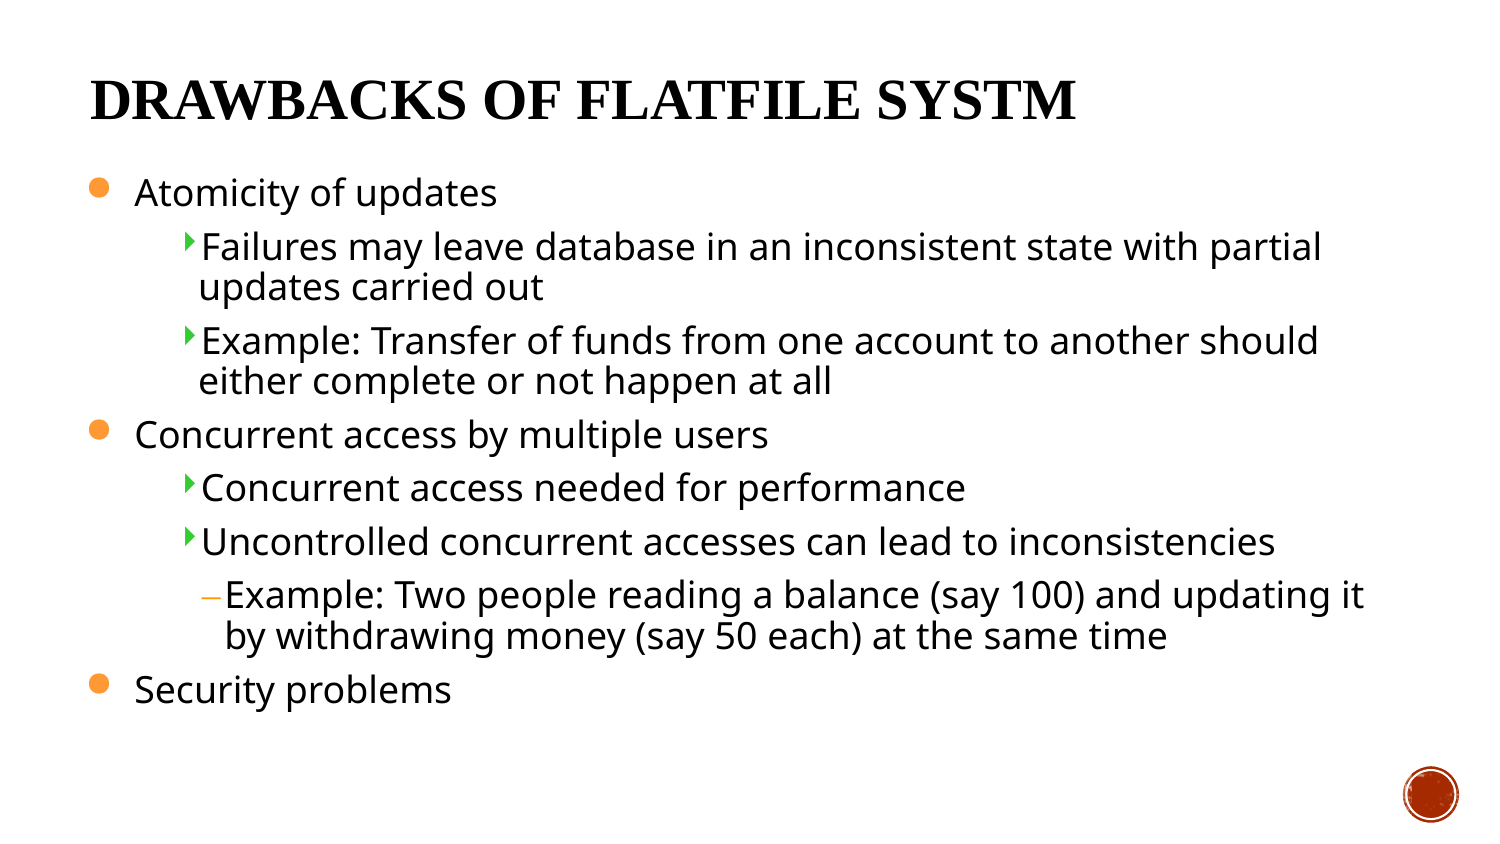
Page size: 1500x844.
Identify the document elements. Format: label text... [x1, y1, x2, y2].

title Drawbacks of flatfile systm [75, 21, 1400, 147]
list Atomicity of updates Failures may leave database in an inconsistent state with partial updates carried out Example: Transfer of funds from one account to another should either complete or not happen at all Concurrent access by multiple users Concurrent access needed for performance Uncontrolled concurrent accesses can lead to inconsistencies Example: Two people reading a balance (say 100) and updating it by withdrawing money (say 50 each) at the same time Security problems [50, 159, 1400, 777]
